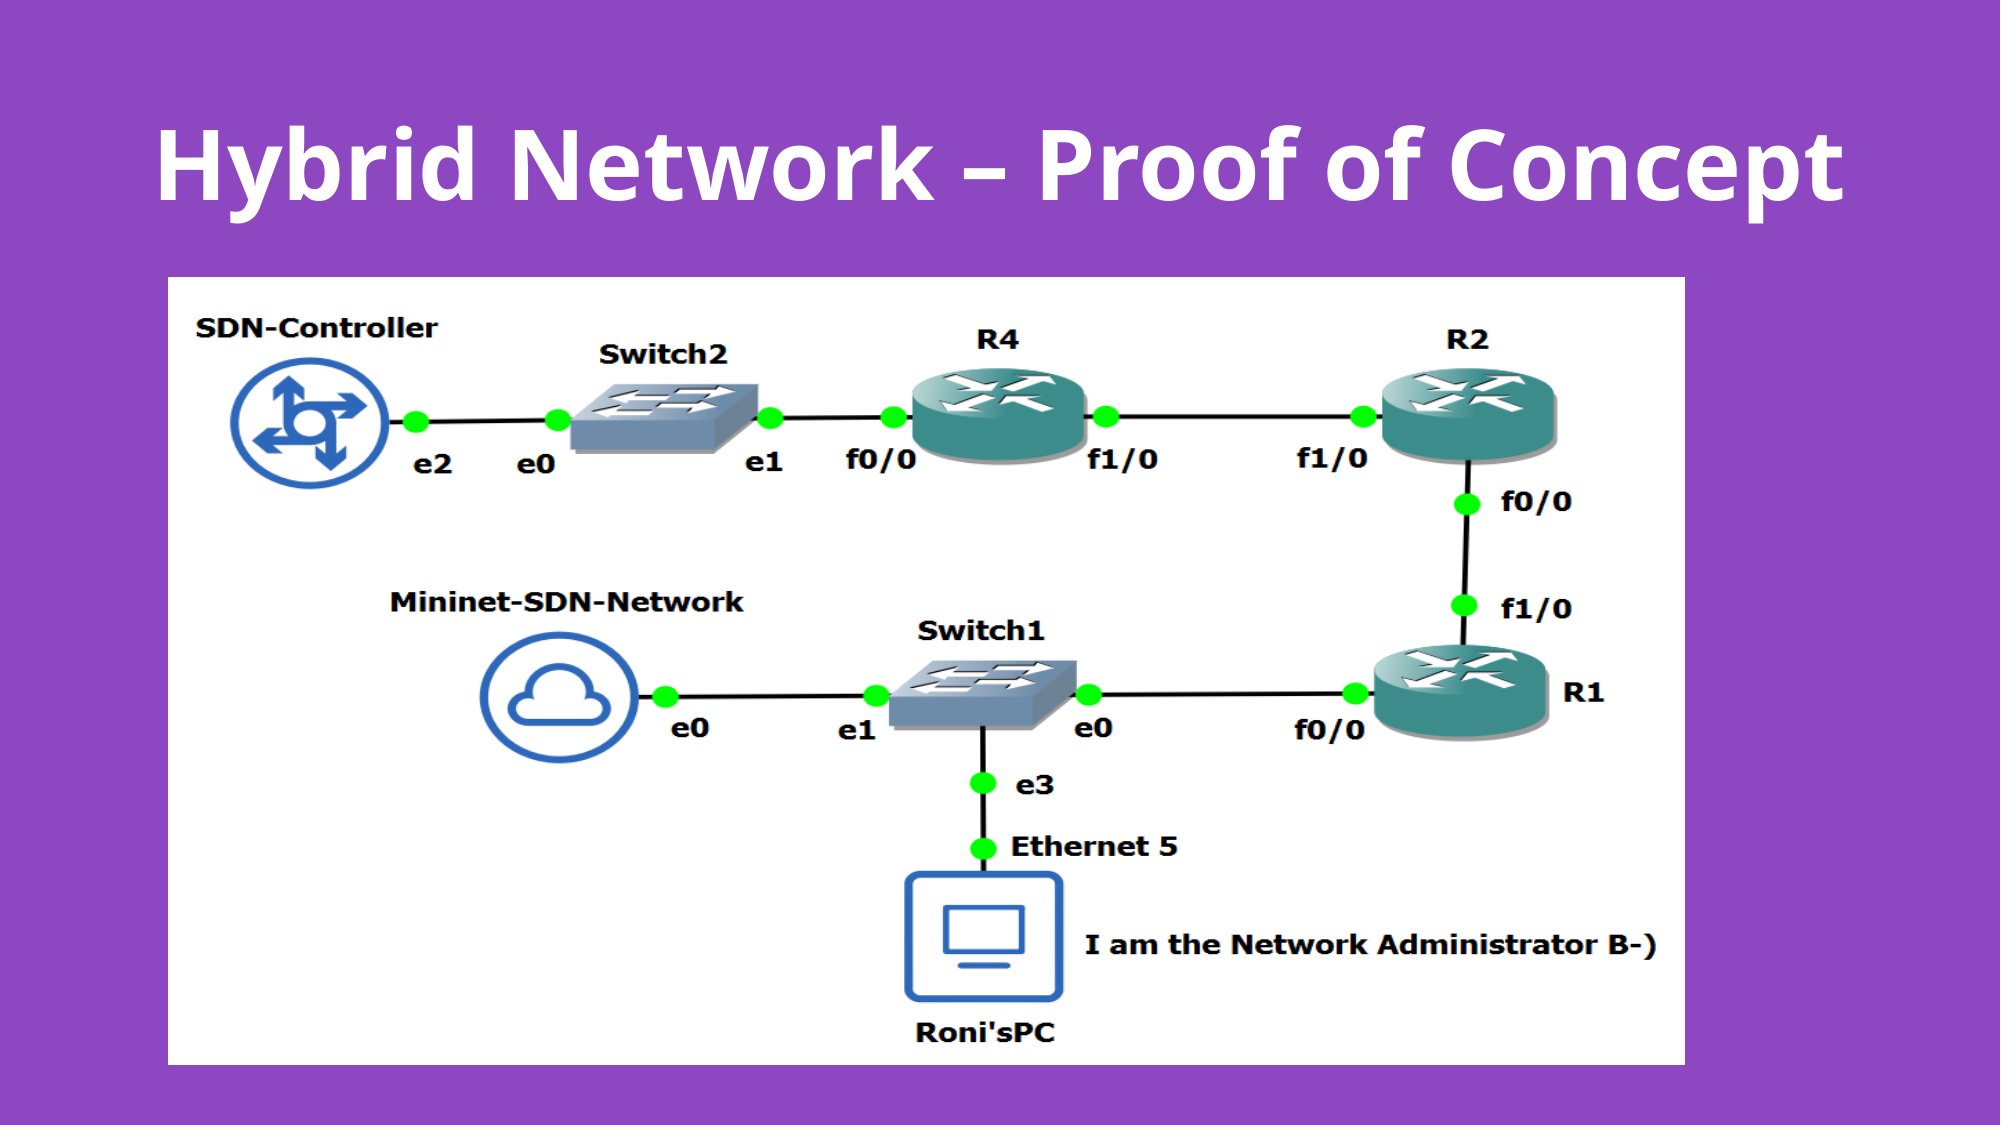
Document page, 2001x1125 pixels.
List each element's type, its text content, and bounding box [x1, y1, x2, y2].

title Hybrid Network – Proof of Concept [137, 59, 1863, 278]
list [168, 277, 1685, 1066]
